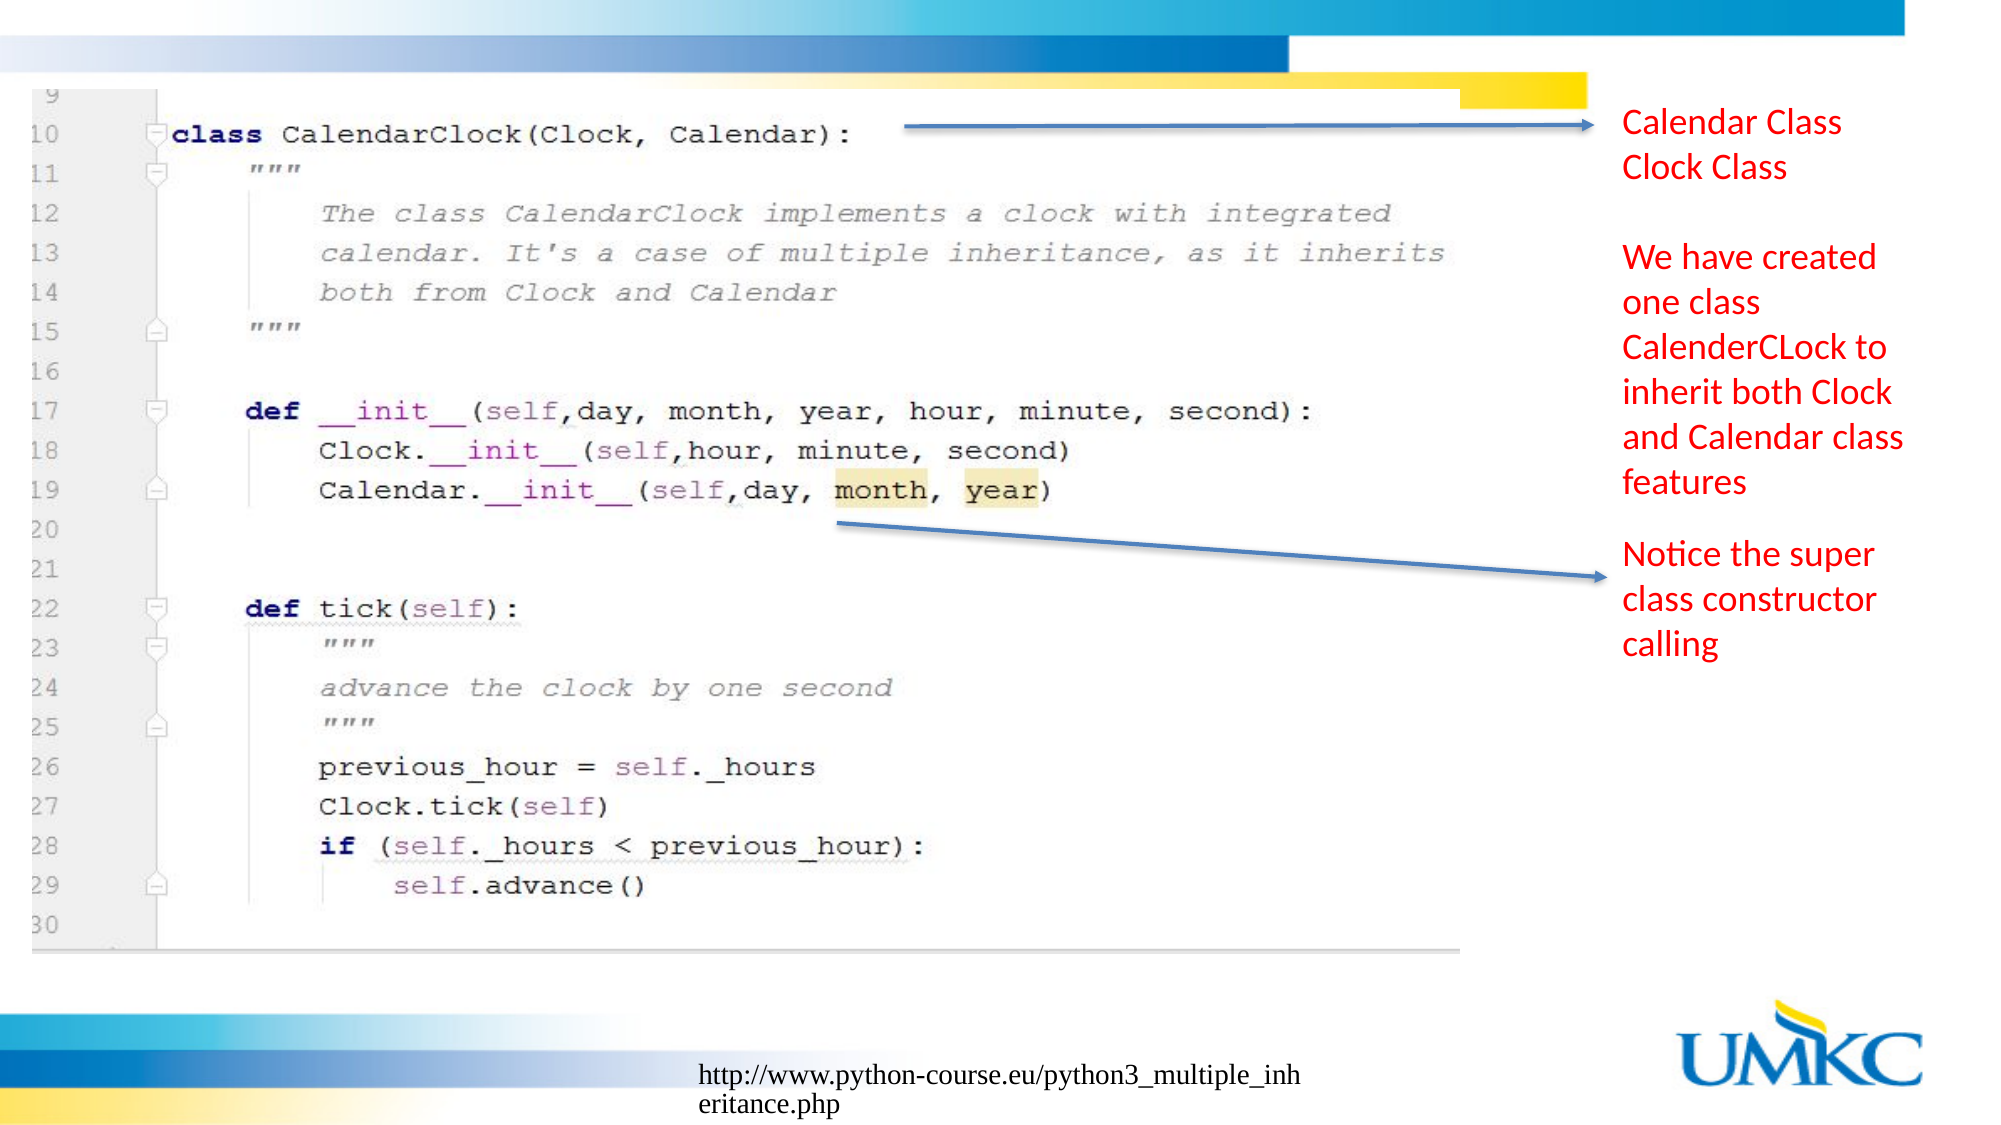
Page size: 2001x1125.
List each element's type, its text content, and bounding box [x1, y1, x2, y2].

text_box Calendar Class Clock Class We have created one class CalenderCLock to inherit both Clock and Calendar class features [1607, 89, 1933, 509]
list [32, 88, 1460, 955]
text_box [836, 522, 1608, 578]
footer http://www.python-course.eu/python3_multiple_inheritance.php [683, 1042, 1317, 1103]
text_box Notice the super class constructor calling [1607, 521, 1933, 672]
picture [0, 0, 2001, 1125]
